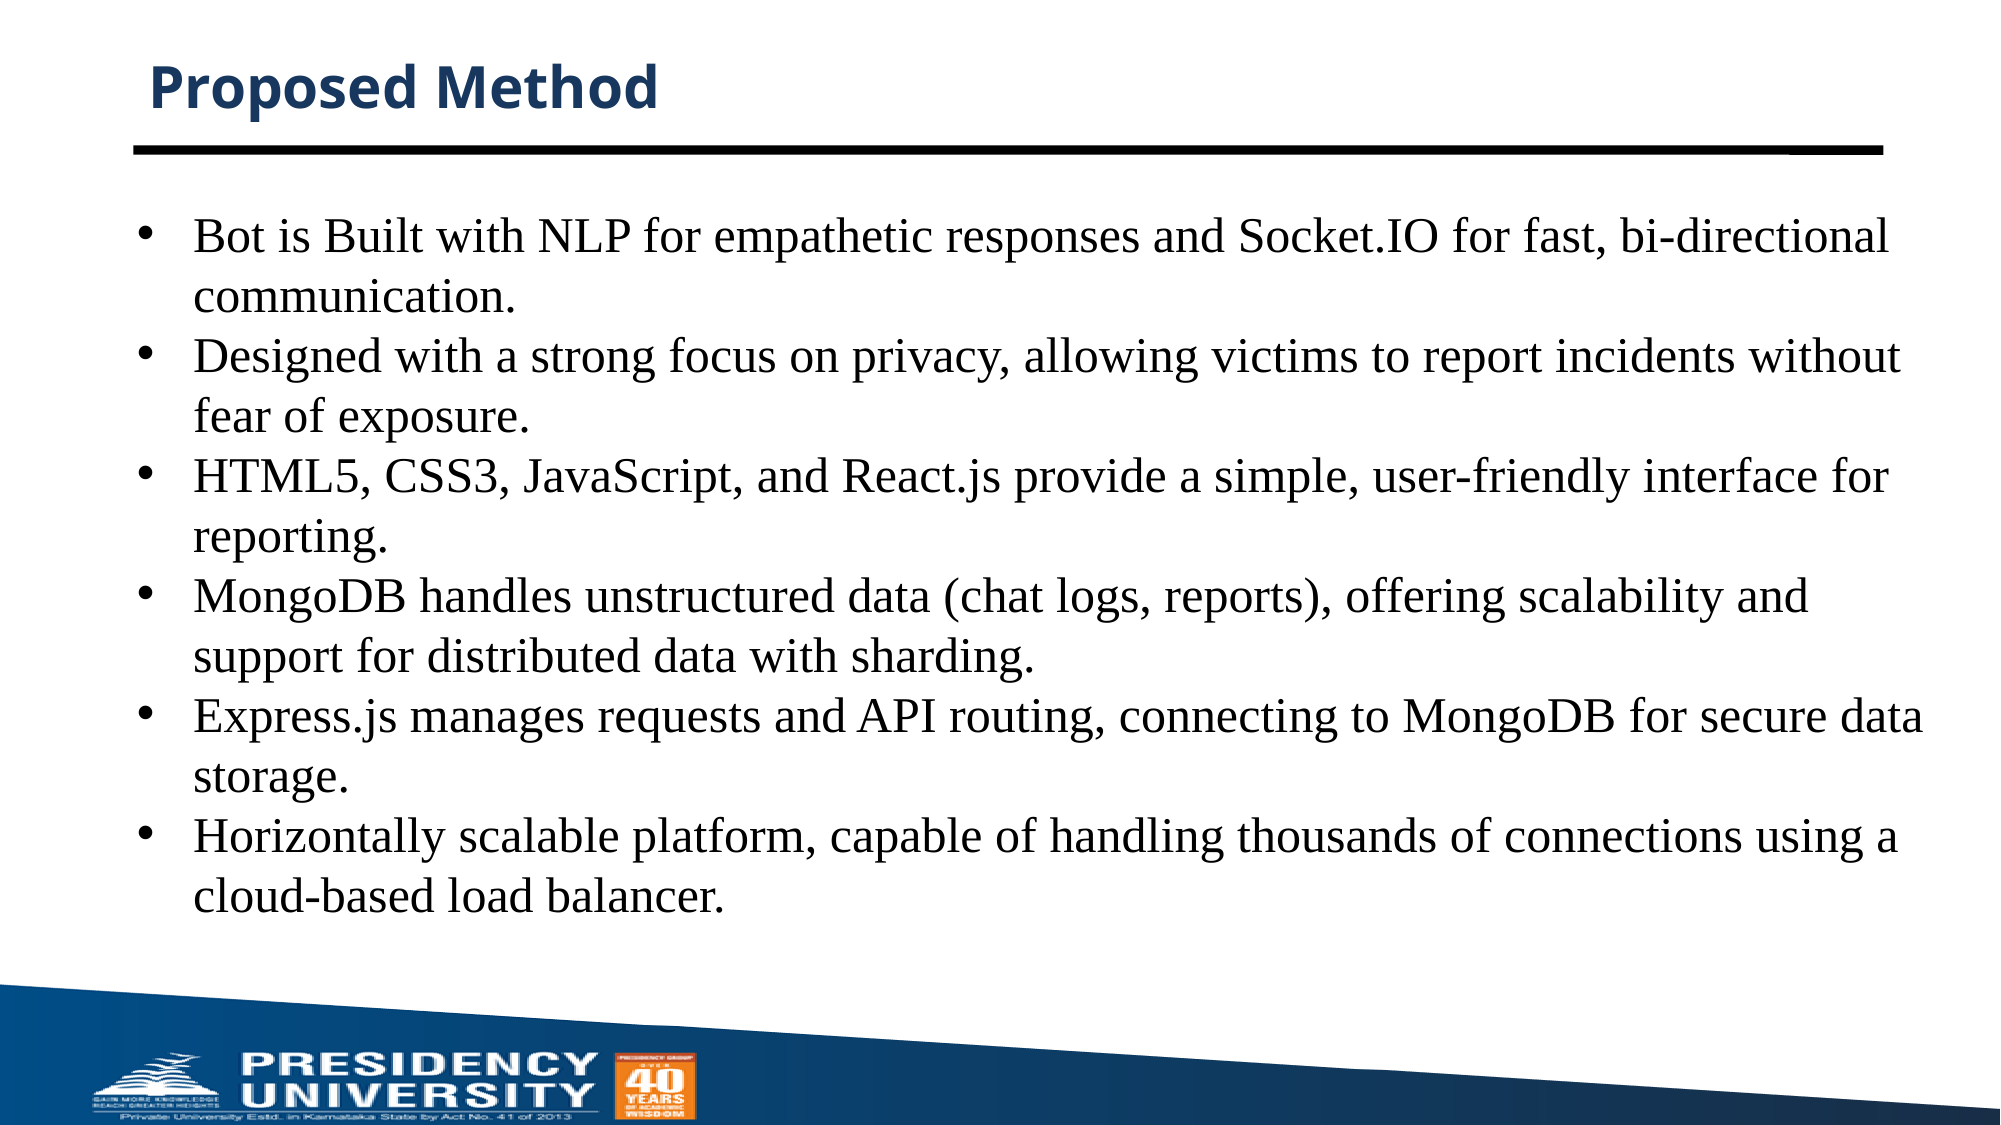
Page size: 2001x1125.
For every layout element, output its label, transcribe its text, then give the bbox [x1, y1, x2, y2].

list Bot is Built with NLP for empathetic responses and Socket.IO for fast, bi-directional communication. Designed with a strong focus on privacy, allowing victims to report incidents without fear of exposure. HTML5, CSS3, JavaScript, and React.js provide a simple, user-friendly interface for reporting. MongoDB handles unstructured data (chat logs, reports), offering scalability and support for distributed data with sharding. Express.js manages requests and API routing, connecting to MongoDB for secure data storage. Horizontally scalable platform, capable of handling thousands of connections using a cloud-based load balancer. [121, 194, 1944, 931]
title Proposed Method [133, 45, 1884, 125]
picture [0, 982, 2000, 1125]
